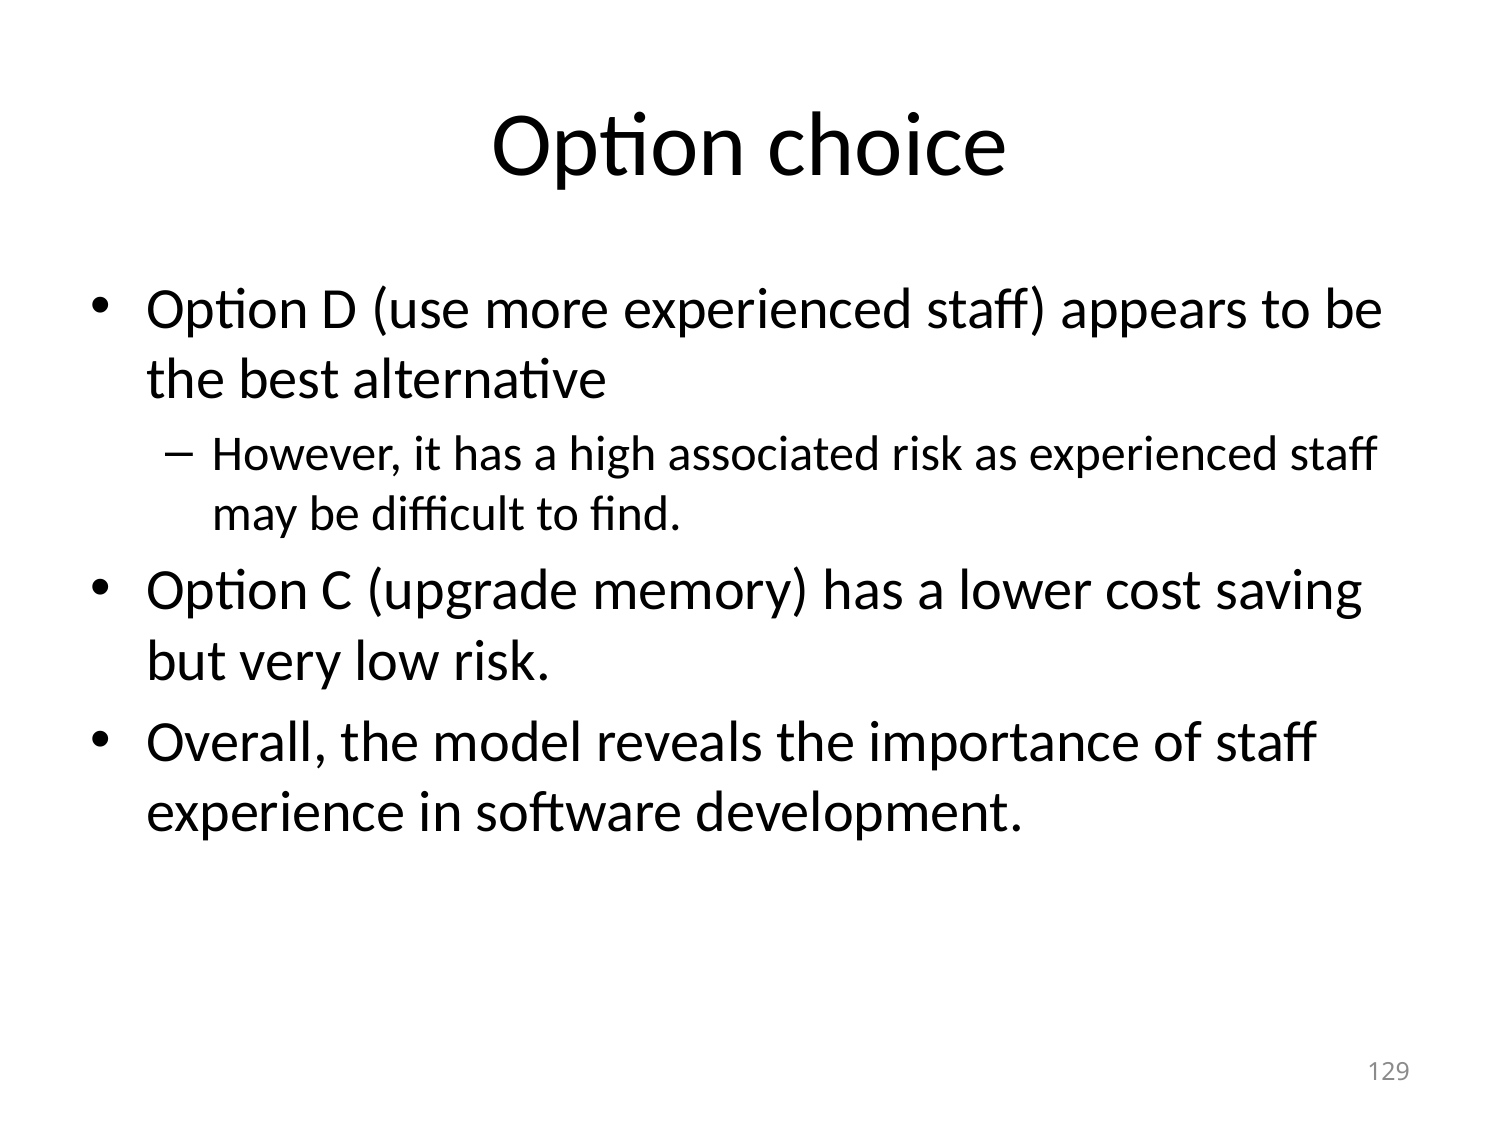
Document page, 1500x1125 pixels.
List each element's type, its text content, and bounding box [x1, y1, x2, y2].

list Option D (use more experienced staff) appears to be the best alternative However, it has a high associated risk as experienced staff may be difficult to find. Option C (upgrade memory) has a lower cost saving but very low risk. Overall, the model reveals the importance of staff experience in software development. [75, 262, 1425, 1005]
title Option choice [75, 45, 1425, 233]
slide_number 129 [1074, 1042, 1425, 1103]
